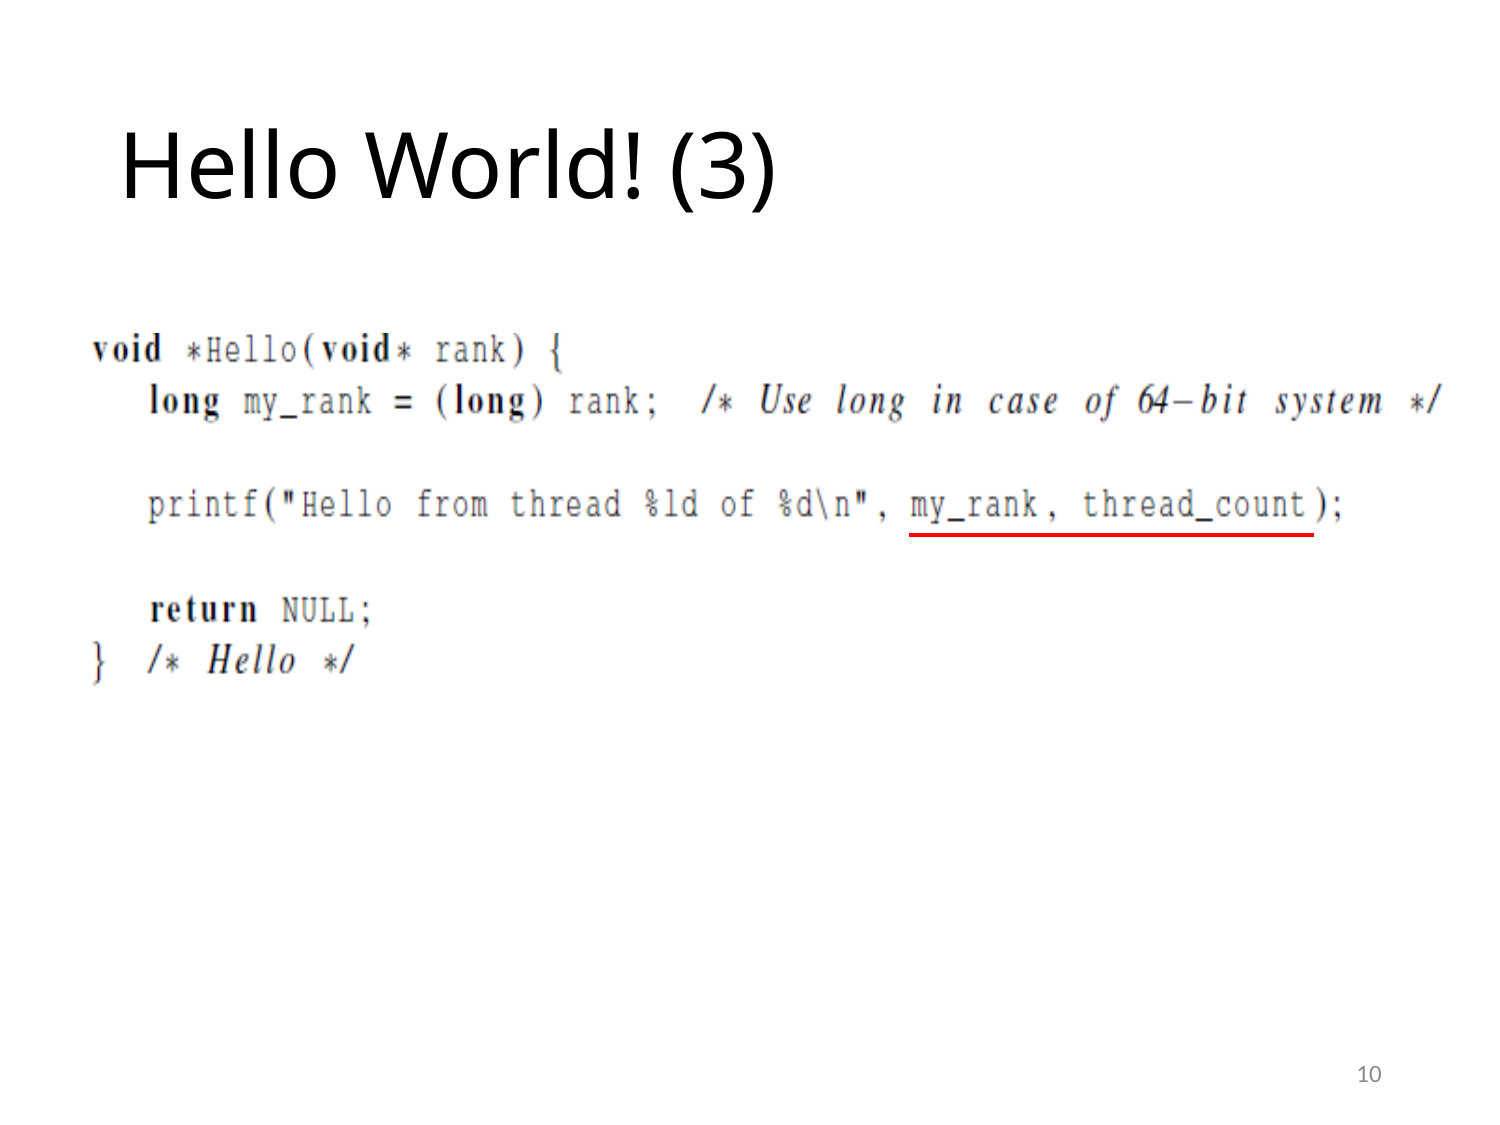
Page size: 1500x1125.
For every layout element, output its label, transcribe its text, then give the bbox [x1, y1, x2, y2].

slide_number 10 [1059, 1042, 1397, 1103]
title Hello World! (3) [103, 59, 1397, 278]
picture [85, 333, 1450, 701]
